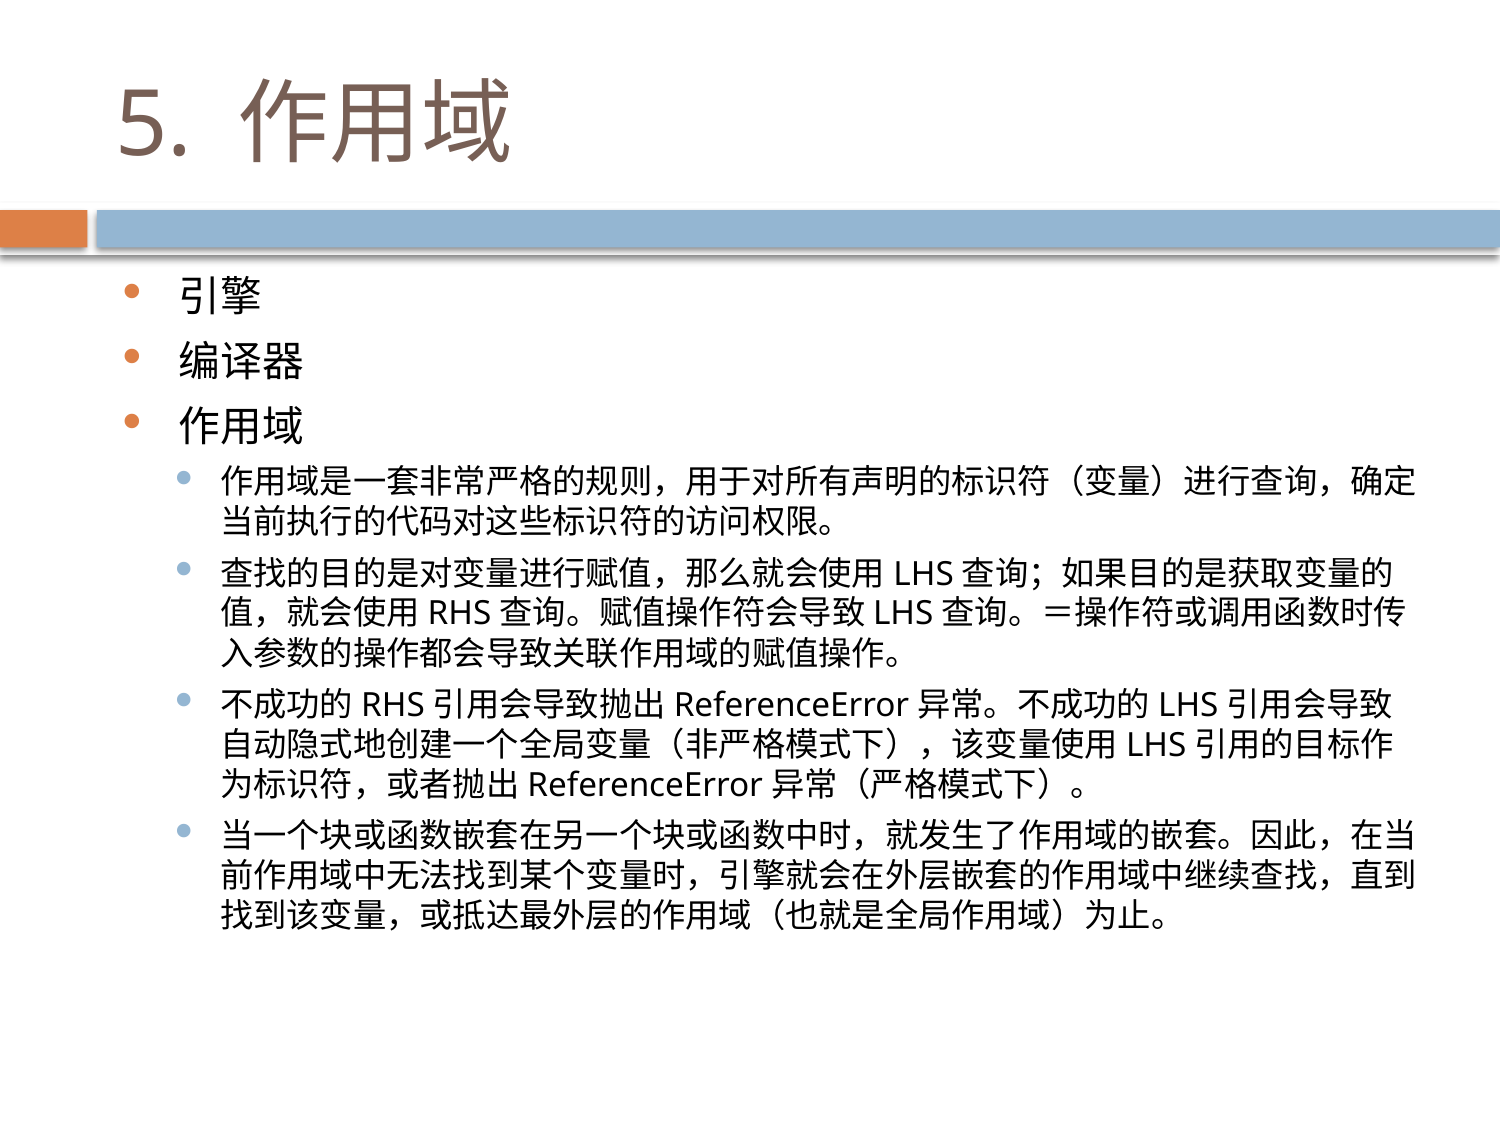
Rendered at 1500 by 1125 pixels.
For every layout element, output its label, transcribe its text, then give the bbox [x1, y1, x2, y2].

title 5. 作用域 [100, 37, 1438, 200]
list 引擎 编译器 作用域 作用域是一套非常严格的规则，用于对所有声明的标识符（变量）进行查询，确定当前执行的代码对这些标识符的访问权限。 查找的目的是对变量进行赋值，那么就会使用LHS查询；如果目的是获取变量的值，就会使用RHS查询。赋值操作符会导致LHS查询。＝操作符或调用函数时传入参数的操作都会导致关联作用域的赋值操作。 不成功的RHS引用会导致抛出ReferenceError异常。不成功的LHS引用会导致自动隐式地创建一个全局变量（非严格模式下），该变量使用LHS引用的目标作为标识符，或者抛出ReferenceError异常（严格模式下）。 当一个块或函数嵌套在另一个块或函数中时，就发生了作用域的嵌套。因此，在当前作用域中无法找到某个变量时，引擎就会在外层嵌套的作用域中继续查找，直到找到该变量，或抵达最外层的作用域（也就是全局作用域）为止。 [100, 262, 1438, 1106]
